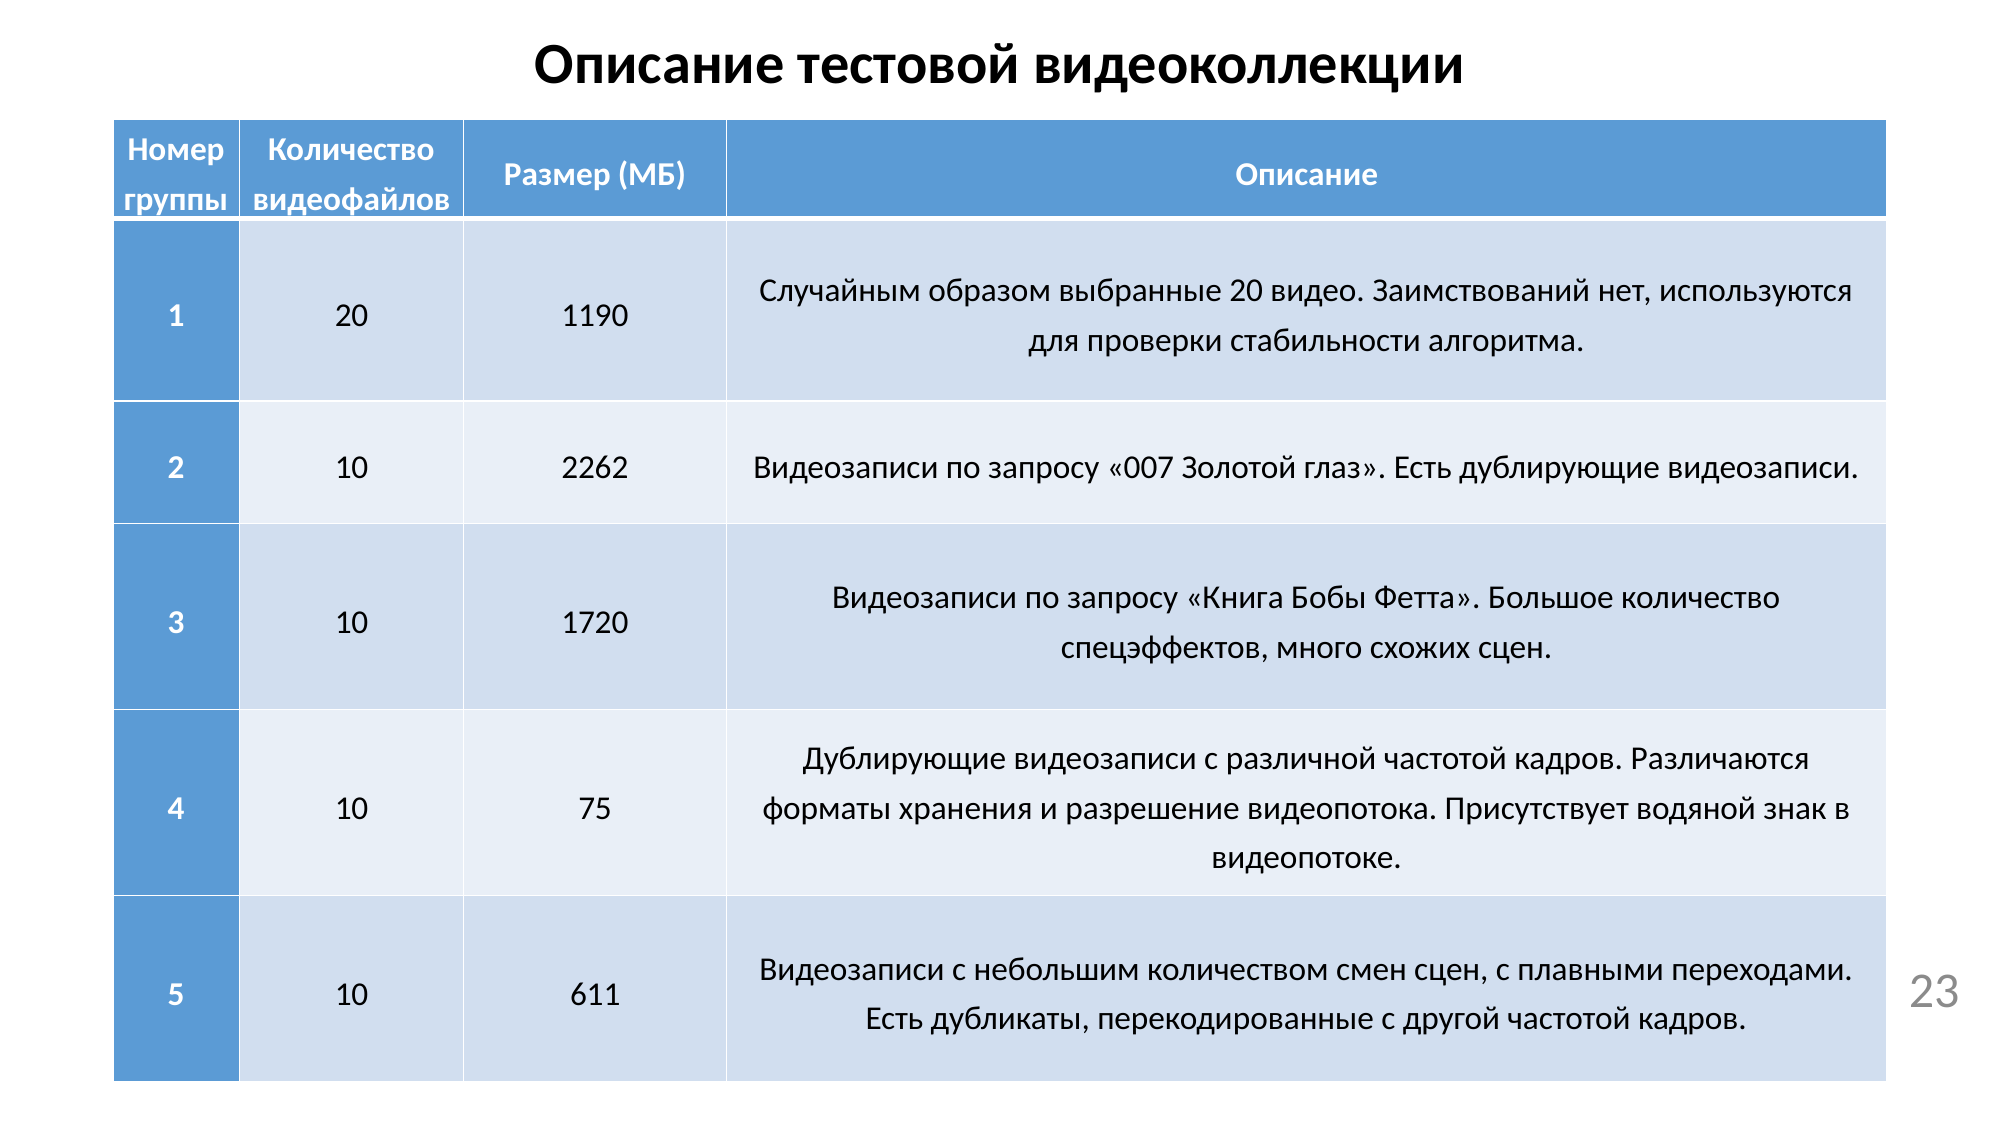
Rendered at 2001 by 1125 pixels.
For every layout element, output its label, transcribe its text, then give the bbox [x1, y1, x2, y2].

table_cell 10 [240, 524, 463, 709]
table_cell Видеозаписи с небольшим количеством смен сцен, с плавными переходами. Есть дубликаты, перекодированные с другой частотой кадров. [727, 896, 1886, 1081]
table_cell 10 [240, 402, 463, 523]
table_cell 20 [240, 221, 463, 400]
table_header Описание [727, 120, 1886, 216]
table_cell Случайным образом выбранные 20 видео. Заимствований нет, используются для проверки стабильности алгоритма. [727, 221, 1886, 400]
table_cell 3 [114, 524, 239, 709]
table_cell 2 [114, 402, 239, 523]
table_cell Видеозаписи по запросу «Книга Бобы Фетта». Большое количество спецэффектов, много схожих сцен. [727, 524, 1886, 709]
table_header Размер (МБ) [464, 120, 726, 216]
table_cell 1190 [464, 221, 726, 400]
table_cell Дублирующие видеозаписи с различной частотой кадров. Различаются форматы хранения и разрешение видеопотока. Присутствует водяной знак в видеопотоке. [727, 710, 1886, 895]
table_cell 5 [114, 896, 239, 1081]
table_cell 75 [464, 710, 726, 895]
table_cell 1720 [464, 524, 726, 709]
table_cell 10 [240, 896, 463, 1081]
table_header Номер группы [114, 120, 239, 216]
table_cell Видеозаписи по запросу «007 Золотой глаз». Есть дублирующие видеозаписи. [727, 402, 1886, 523]
table_cell 4 [114, 710, 239, 895]
slide_number 23 [1888, 957, 1975, 1018]
table_header Количество видеофайлов [240, 120, 463, 216]
table_cell 10 [240, 710, 463, 895]
table_cell 2262 [464, 402, 726, 523]
table_cell 611 [464, 896, 726, 1081]
text_box Описание тестовой видеоколлекции [137, 0, 1863, 118]
table_cell 1 [114, 221, 239, 400]
